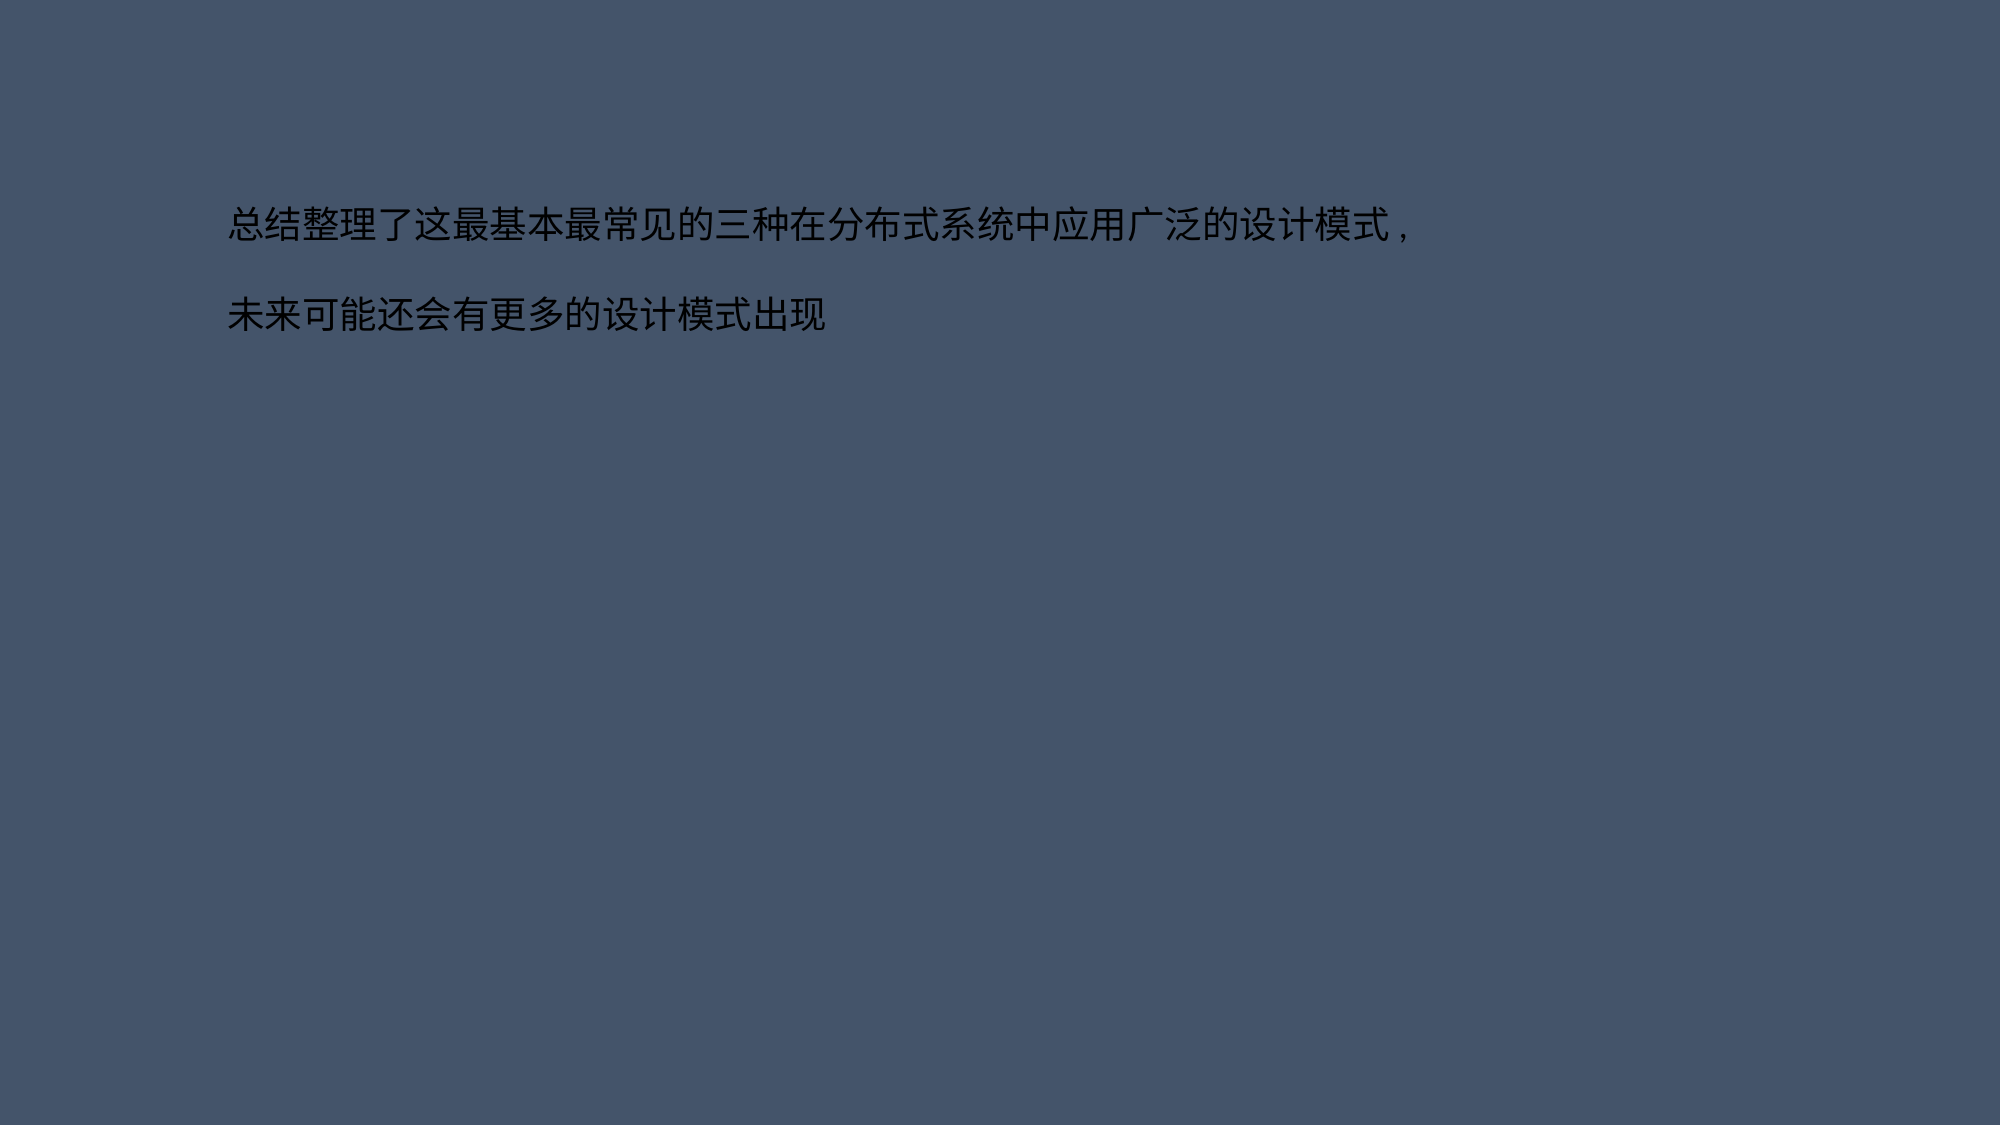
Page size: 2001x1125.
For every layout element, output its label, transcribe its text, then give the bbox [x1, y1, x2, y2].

text_box 总结整理了这最基本最常见的三种在分布式系统中应用广泛的设计模式, 未来可能还会有更多的设计模式出现 [212, 193, 1423, 344]
